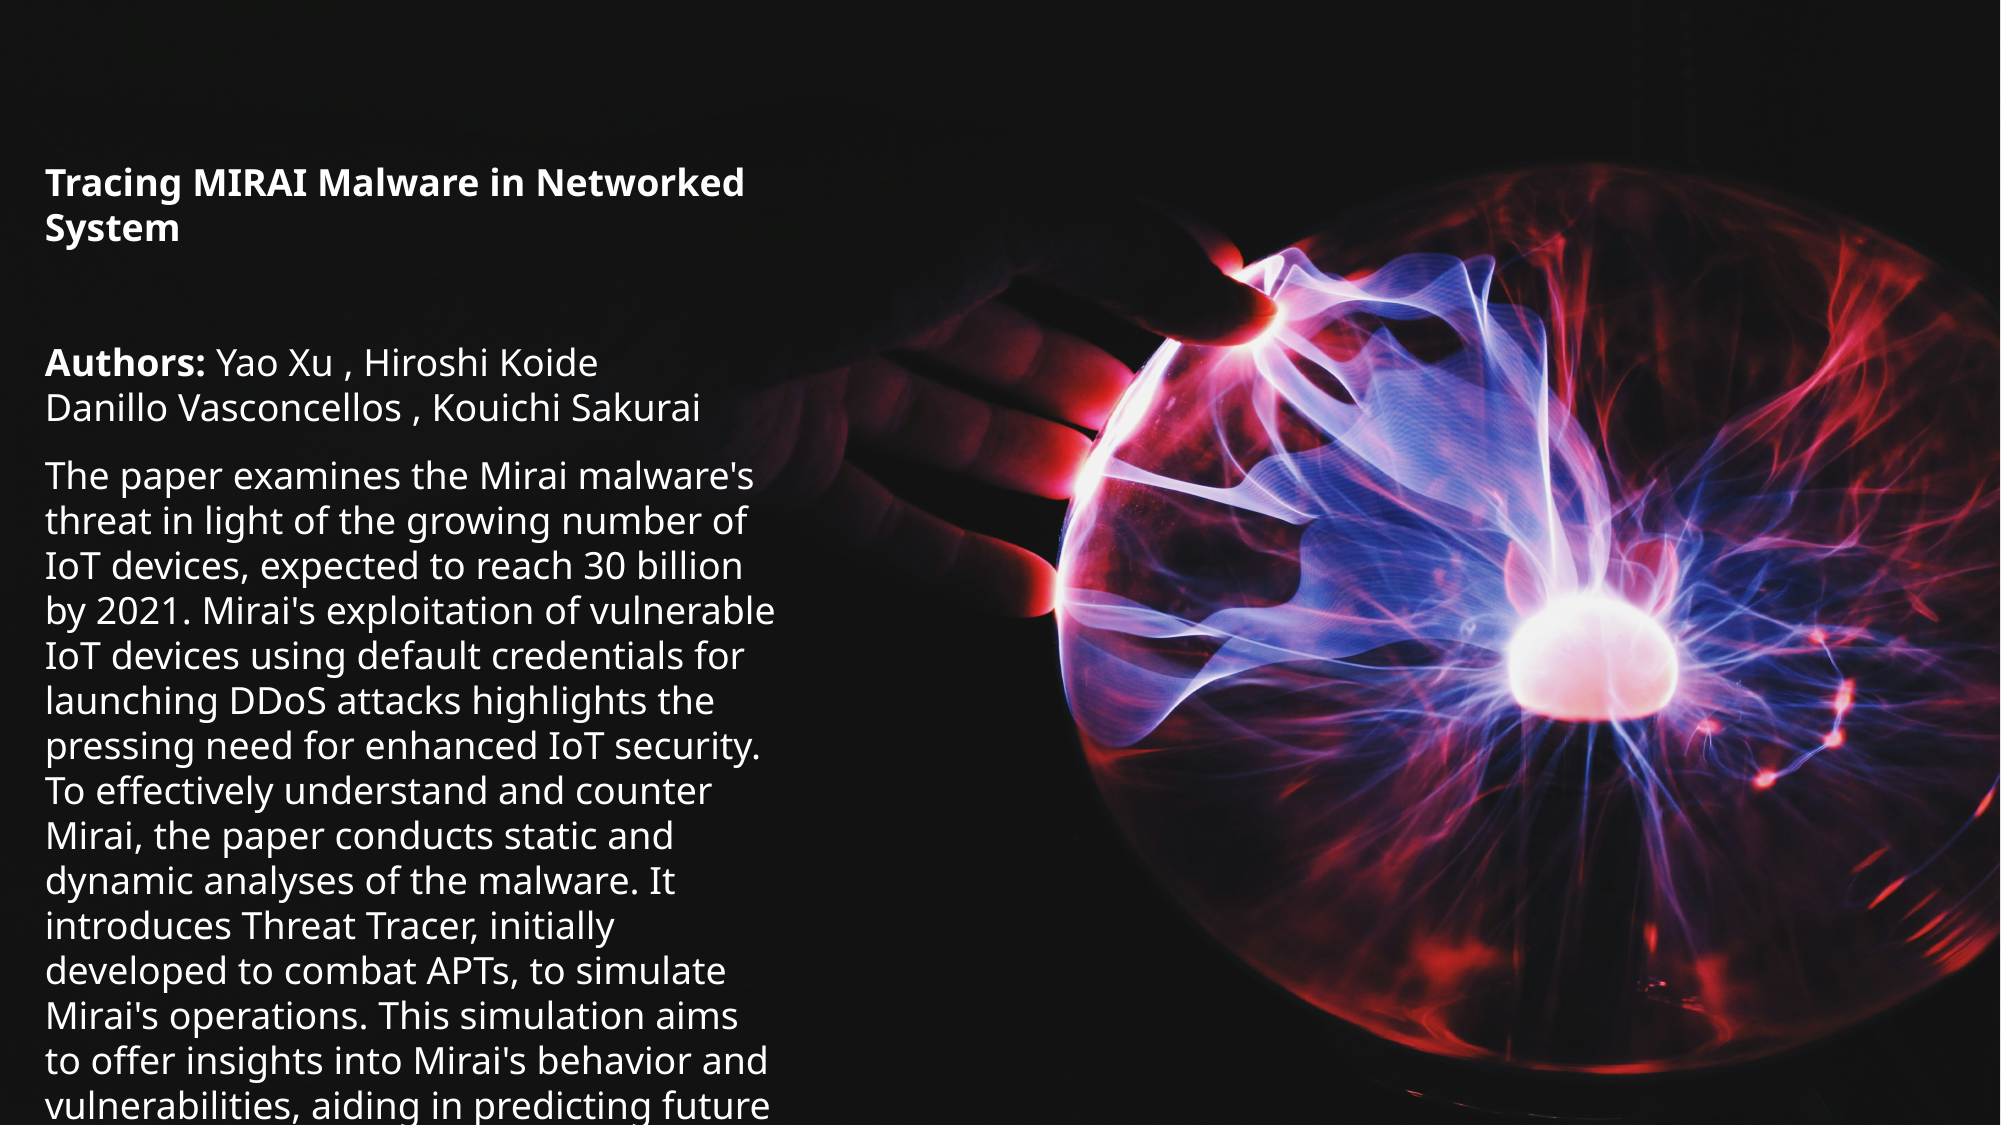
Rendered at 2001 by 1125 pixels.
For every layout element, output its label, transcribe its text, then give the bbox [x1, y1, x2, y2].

text_box Tracing MIRAI Malware in Networked System Authors: Yao Xu , Hiroshi Koide Danillo Vasconcellos , Kouichi Sakurai [29, 151, 779, 481]
picture [0, 0, 2001, 1125]
text_box The paper examines the Mirai malware's threat in light of the growing number of IoT devices, expected to reach 30 billion by 2021. Mirai's exploitation of vulnerable IoT devices using default credentials for launching DDoS attacks highlights the pressing need for enhanced IoT security. To effectively understand and counter Mirai, the paper conducts static and dynamic analyses of the malware. It introduces Threat Tracer, initially developed to combat APTs, to simulate Mirai's operations. This simulation aims to offer insights into Mirai's behavior and vulnerabilities, aiding in predicting future variants and proactive threat mitigation. [30, 444, 795, 1125]
